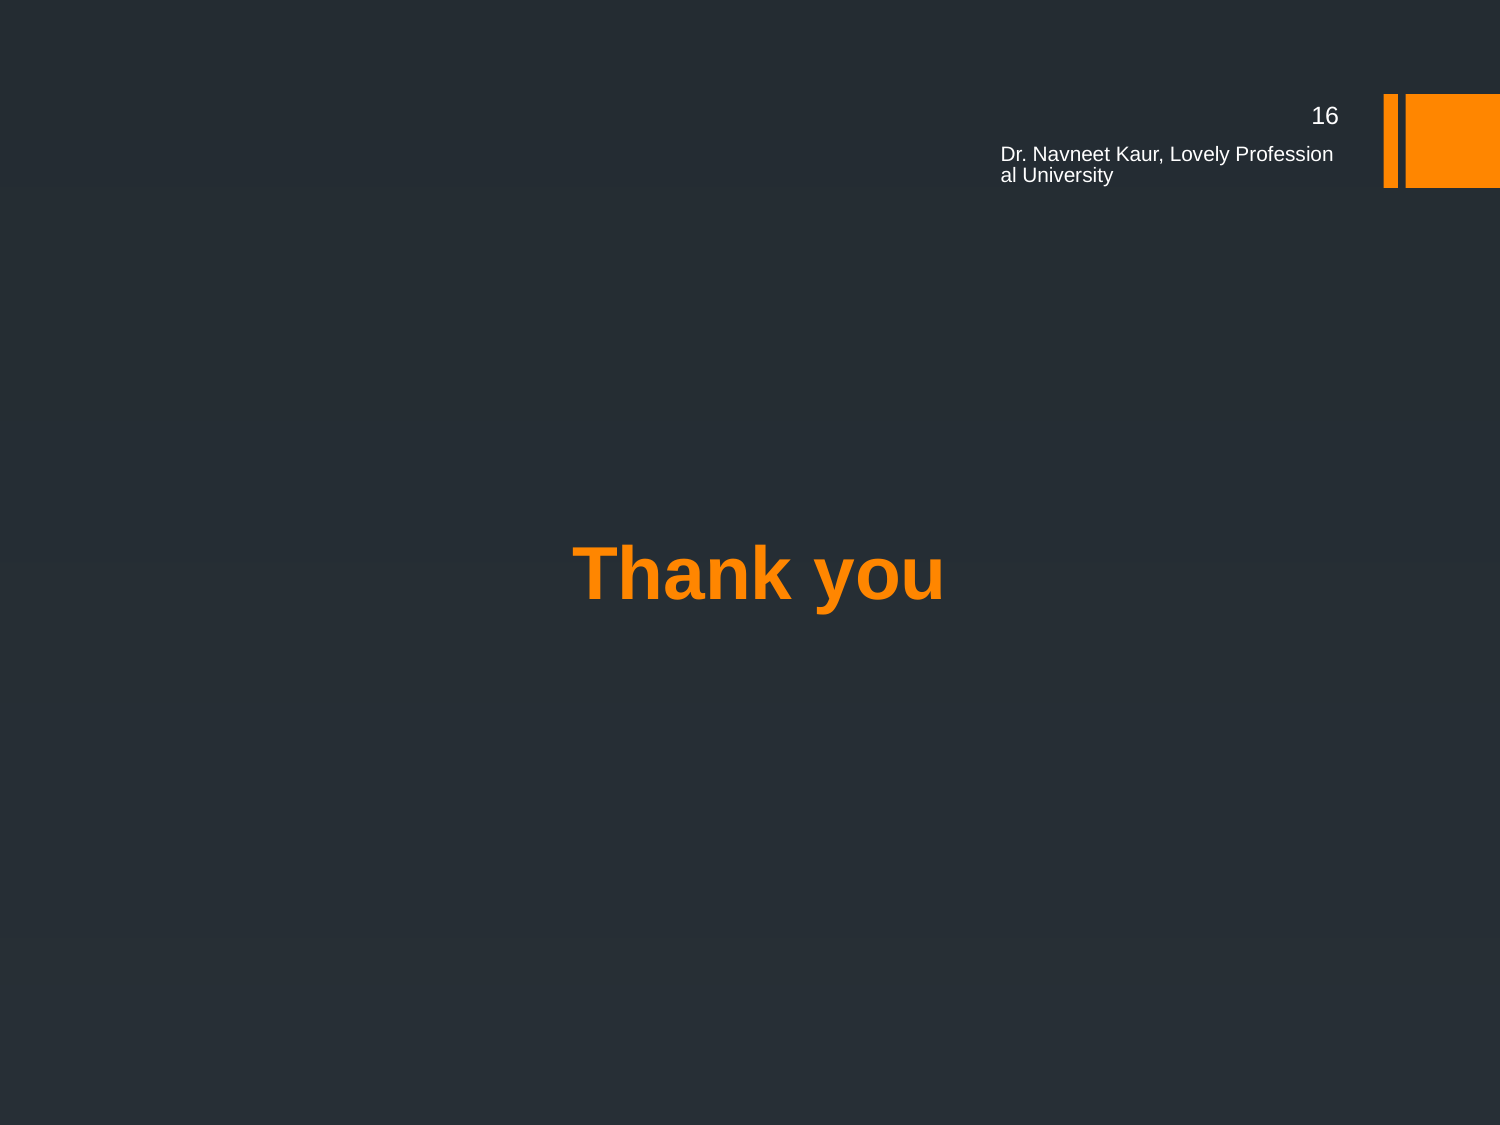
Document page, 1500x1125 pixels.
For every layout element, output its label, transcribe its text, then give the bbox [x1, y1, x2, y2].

slide_number 16 [1199, 90, 1355, 140]
footer Dr. Navneet Kaur, Lovely Professional University [985, 140, 1355, 190]
title Thank you [159, 432, 1360, 622]
